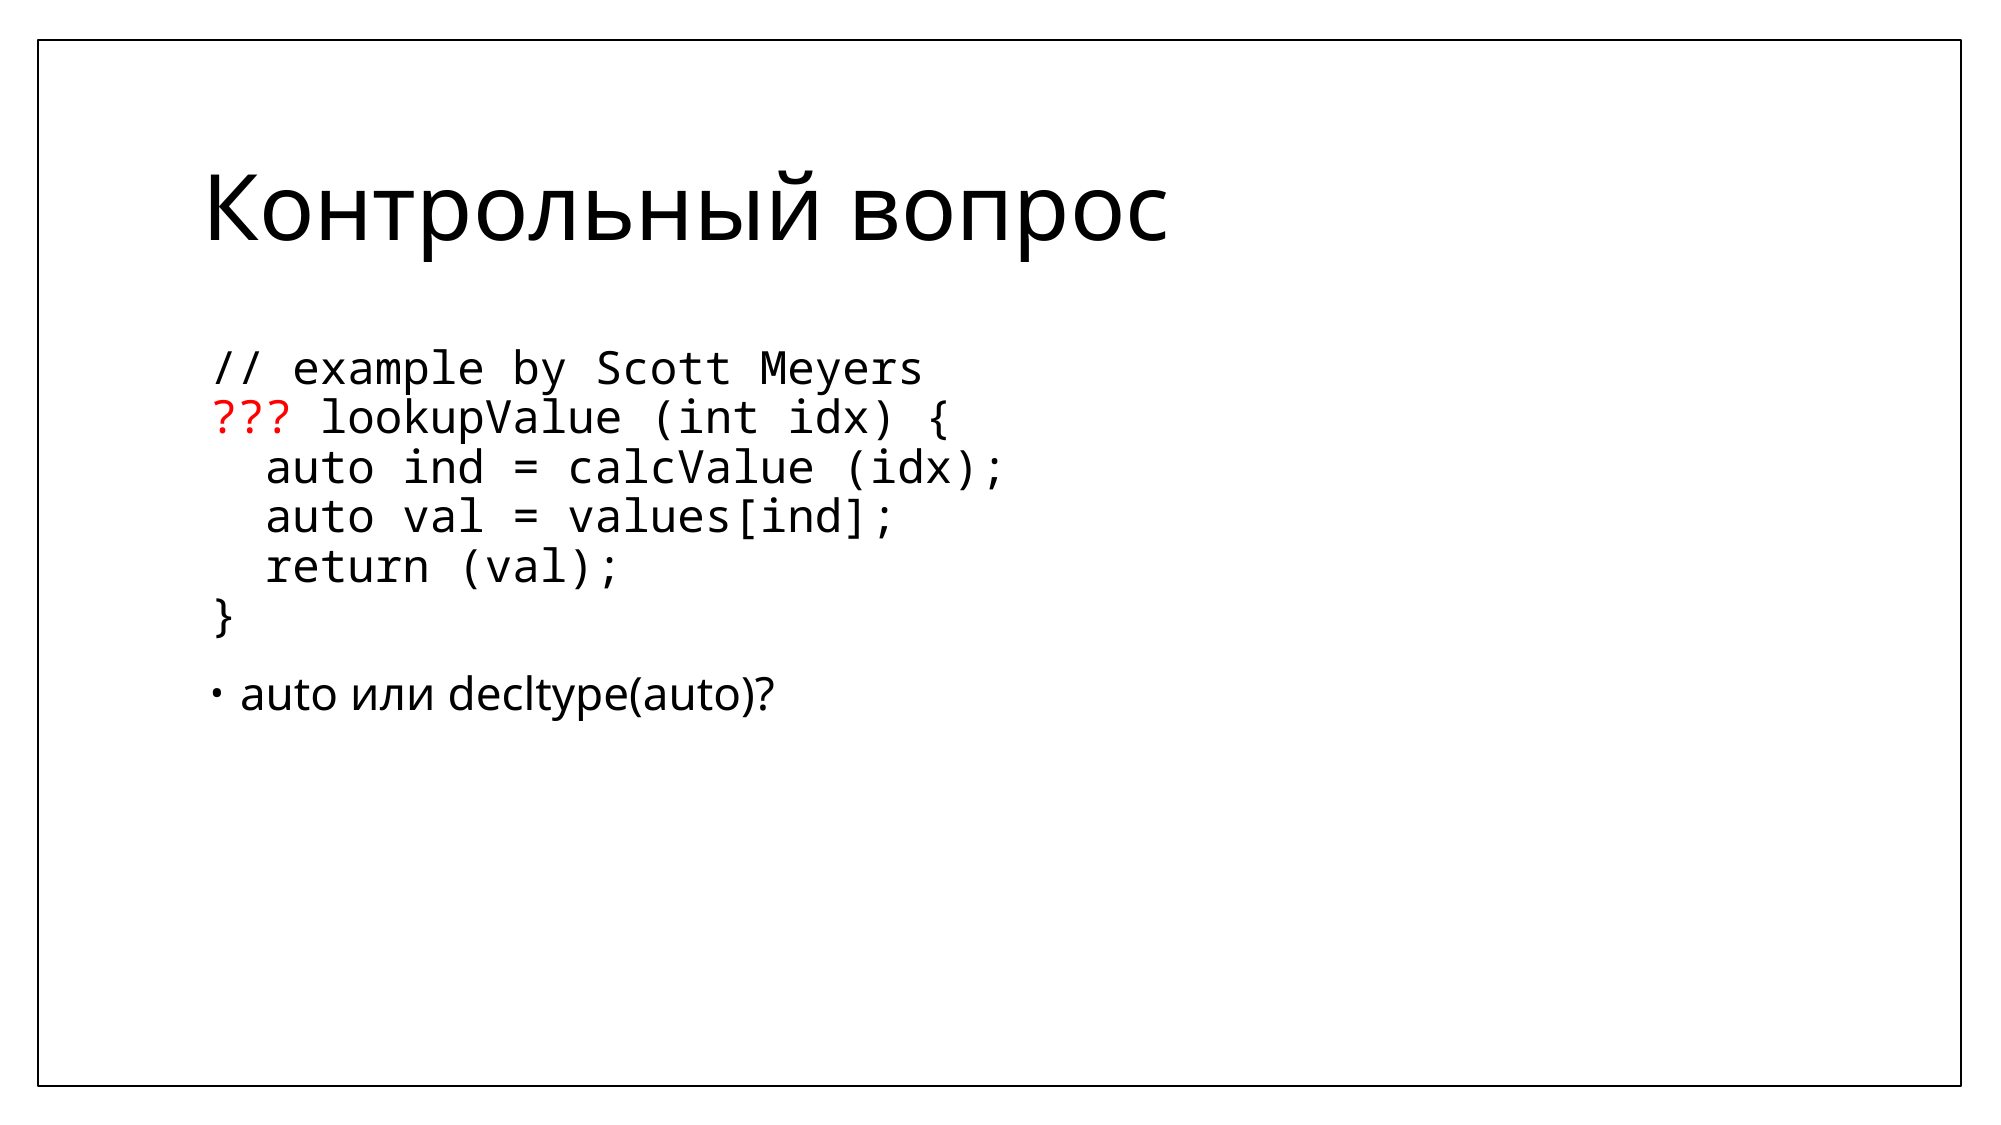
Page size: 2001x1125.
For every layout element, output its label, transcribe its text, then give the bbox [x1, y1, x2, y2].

title Контрольный вопрос [187, 99, 1808, 323]
list // example by Scott Meyers ??? lookupValue (int idx) { auto ind = calcValue (idx); auto val = values[ind]; return (val); } auto или decltype(auto)? [187, 337, 1808, 1000]
